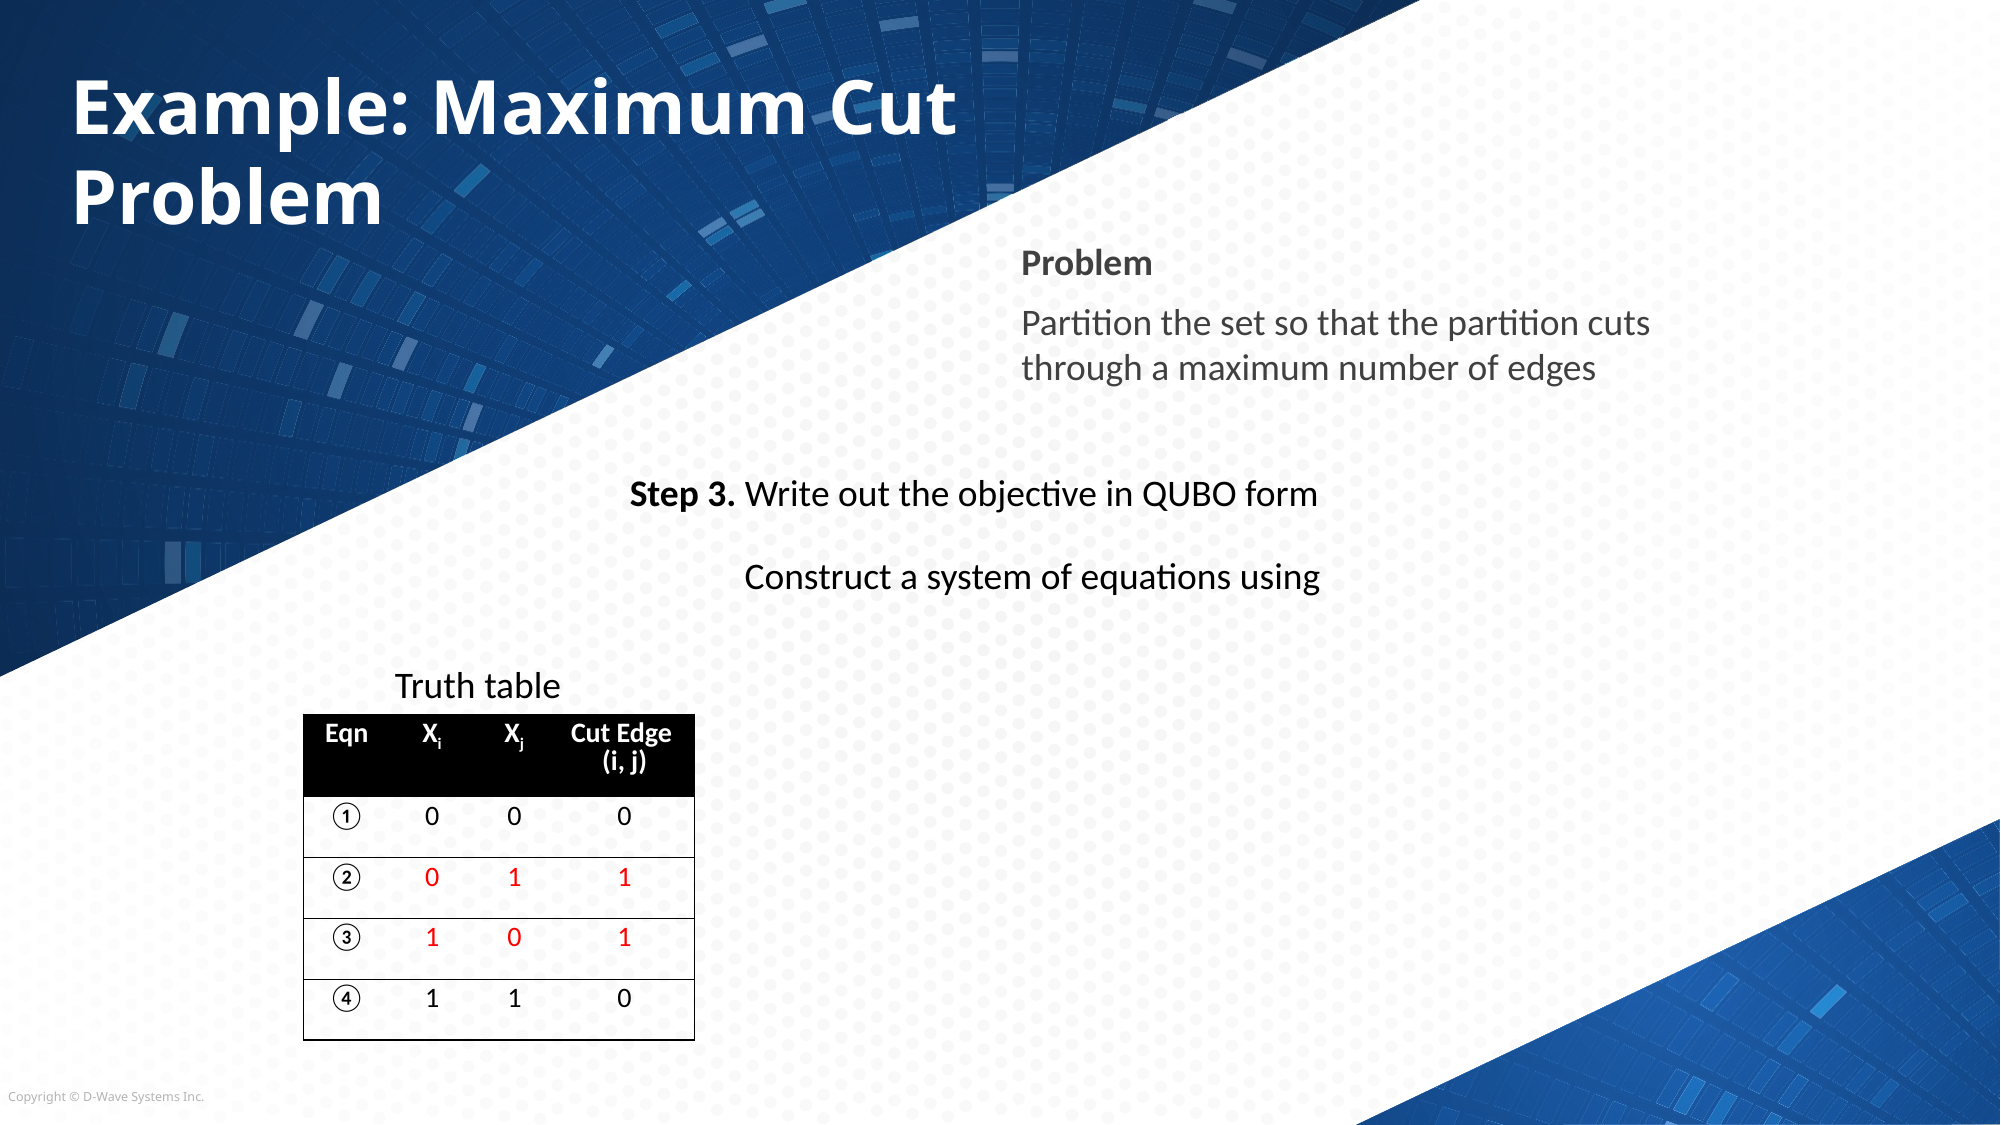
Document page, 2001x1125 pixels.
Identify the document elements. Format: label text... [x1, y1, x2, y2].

table_cell 1 [474, 980, 555, 1039]
table_cell 1 [390, 980, 474, 1039]
picture [1123, 137, 1133, 142]
table_cell 0 [474, 919, 555, 979]
table_cell 0 [474, 797, 555, 857]
table_cell ① [304, 797, 390, 857]
text_box Truth table [379, 653, 577, 714]
picture [1188, 105, 1200, 111]
text_box Step 3. Write out the objective in QUBO form [606, 461, 1673, 522]
table_header Eqn [304, 715, 390, 796]
picture [1144, 126, 1156, 132]
picture [1272, 63, 1288, 71]
picture [1251, 74, 1265, 81]
picture [1337, 32, 1353, 40]
picture [1165, 116, 1177, 122]
table_cell 1 [474, 858, 555, 918]
picture [1102, 147, 1112, 152]
table_cell 0 [390, 797, 474, 857]
picture [1379, 11, 1397, 20]
table_cell 1 [390, 919, 474, 979]
table_cell 0 [390, 858, 474, 918]
table_cell 0 [555, 980, 694, 1039]
table_header Cut Edge (i, j) [555, 715, 694, 796]
table_cell ② [304, 858, 390, 918]
table_cell ③ [304, 919, 390, 979]
table_cell 0 [555, 797, 694, 857]
picture [1358, 21, 1376, 30]
table_header Xi [390, 715, 474, 796]
picture [1209, 95, 1221, 101]
picture [1314, 42, 1332, 51]
table_header Xj [474, 715, 555, 796]
picture [1293, 53, 1309, 61]
table_cell 1 [555, 858, 694, 918]
table_cell ④ [304, 980, 390, 1039]
list Problem Partition the set so that the partition cuts through a maximum number of edges [1012, 237, 1697, 436]
picture [1230, 84, 1244, 91]
table_cell 1 [555, 919, 694, 979]
picture [1400, 0, 1420, 10]
title Example: Maximum Cut Problem [70, 59, 1017, 270]
